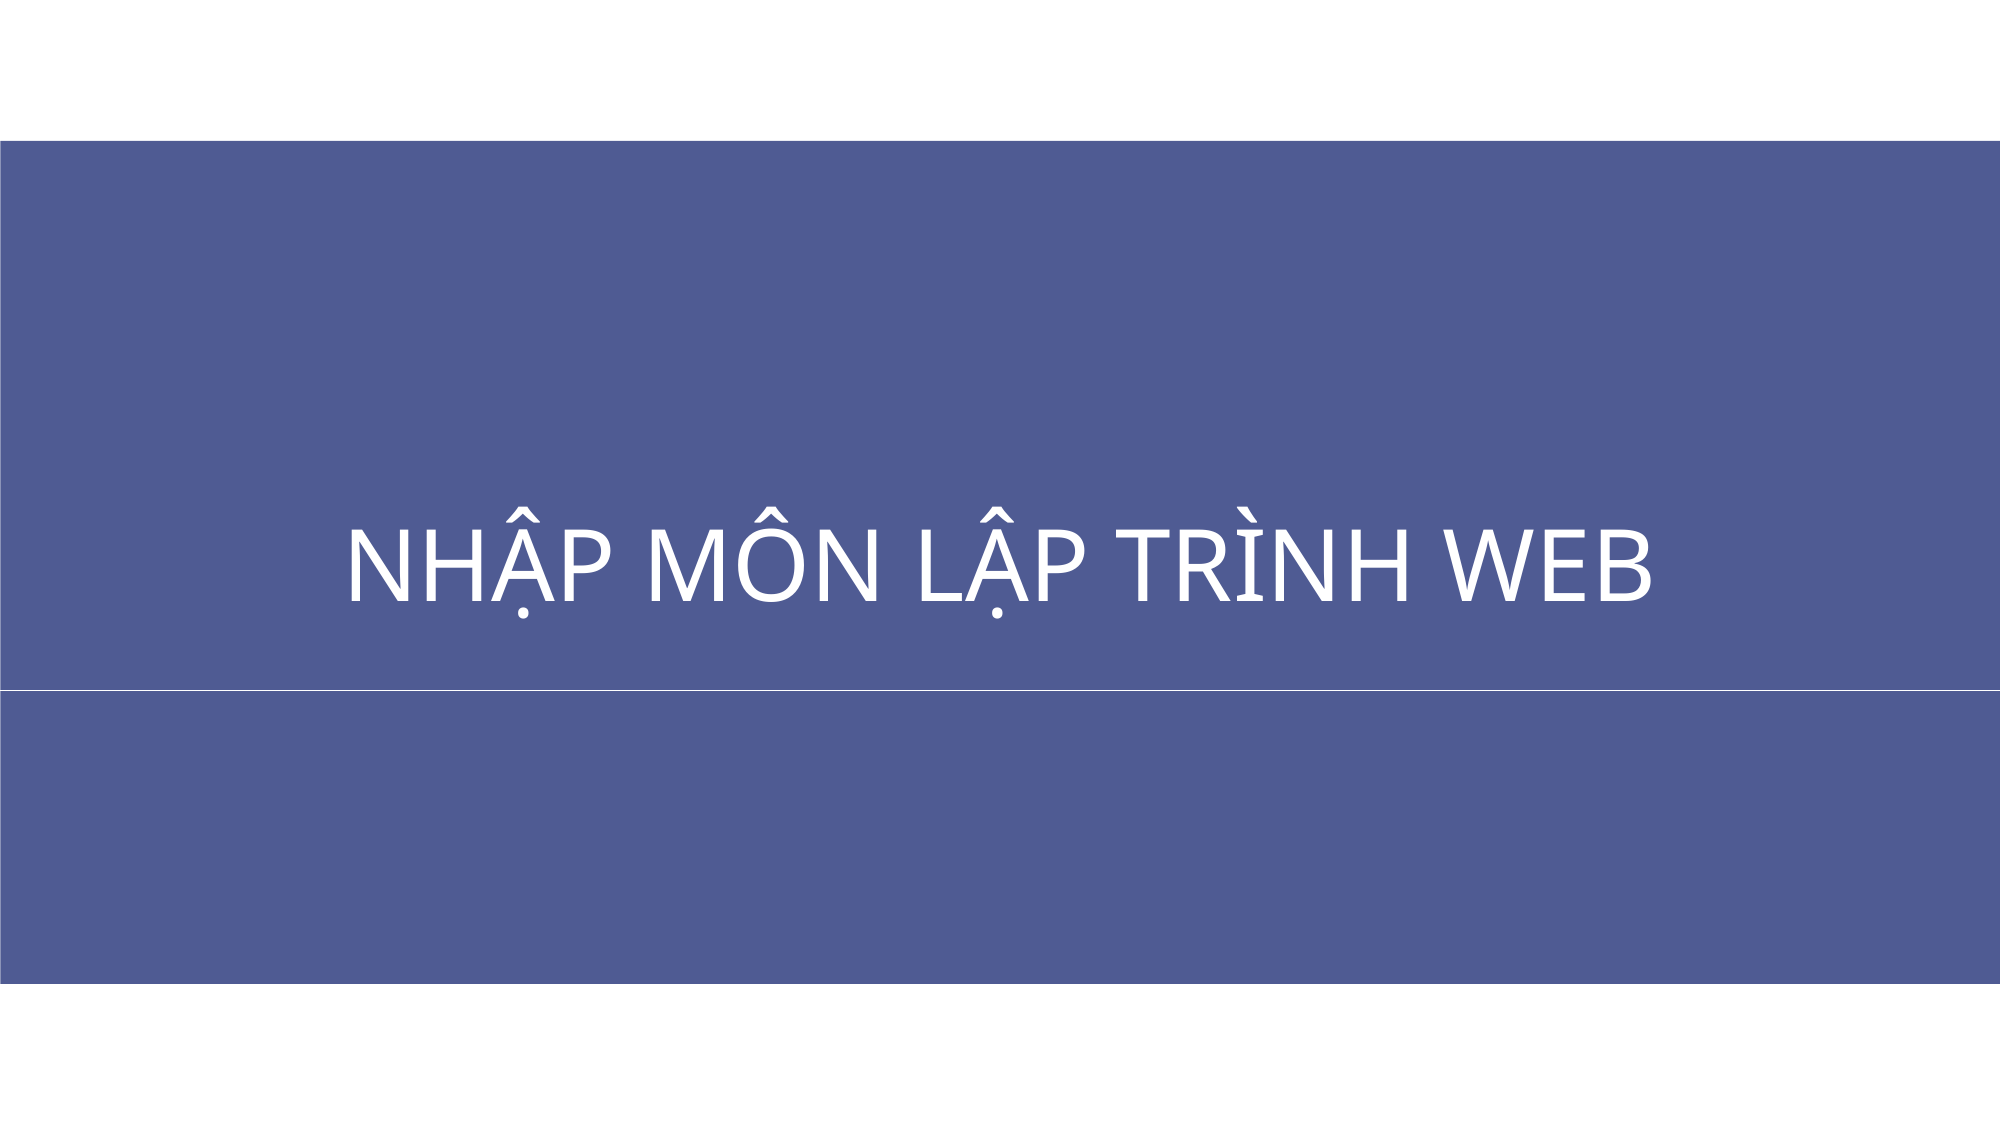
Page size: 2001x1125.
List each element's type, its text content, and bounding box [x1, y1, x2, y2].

text_box [0, 140, 2000, 690]
text_box [0, 691, 2000, 985]
text_box NHẬP MÔN LẬP TRÌNH WEB [327, 494, 1673, 629]
